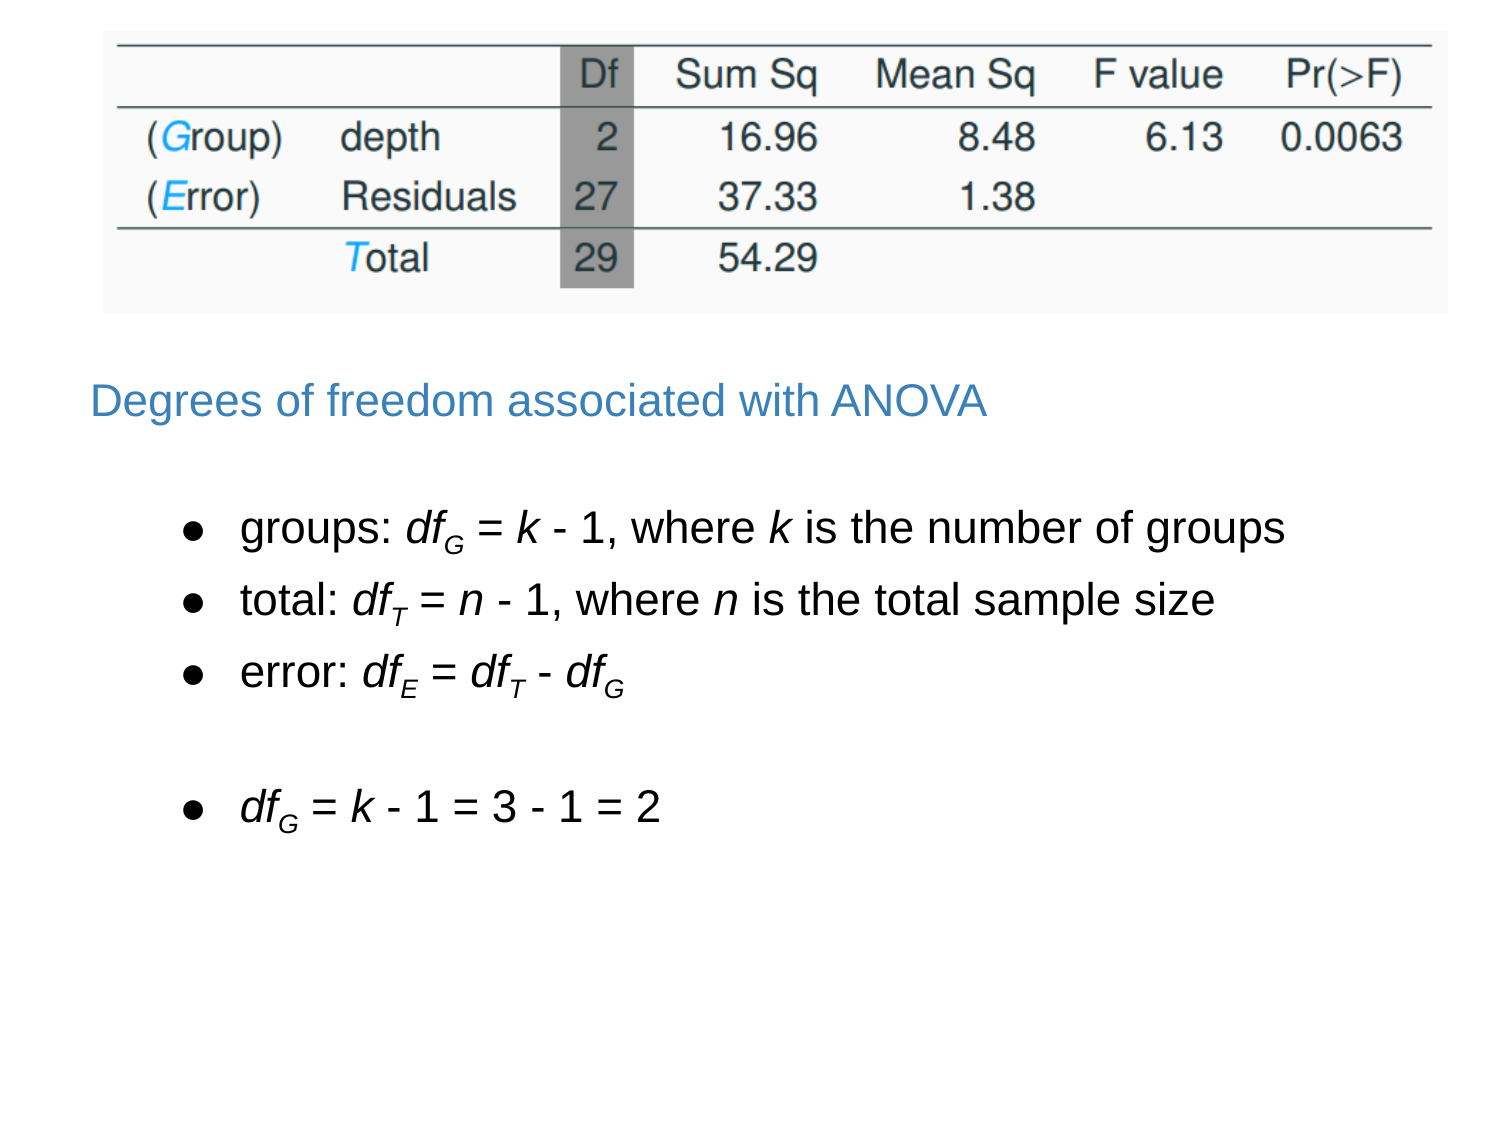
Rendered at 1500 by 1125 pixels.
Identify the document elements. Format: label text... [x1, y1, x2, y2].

picture [103, 30, 1449, 314]
text_box Degrees of freedom associated with ANOVA groups: dfG = k - 1, where k is the number of groups total: dfT = n - 1, where n is the total sample size error: dfE = dfT - dfG dfG = k - 1 = 3 - 1 = 2 [74, 347, 1477, 832]
